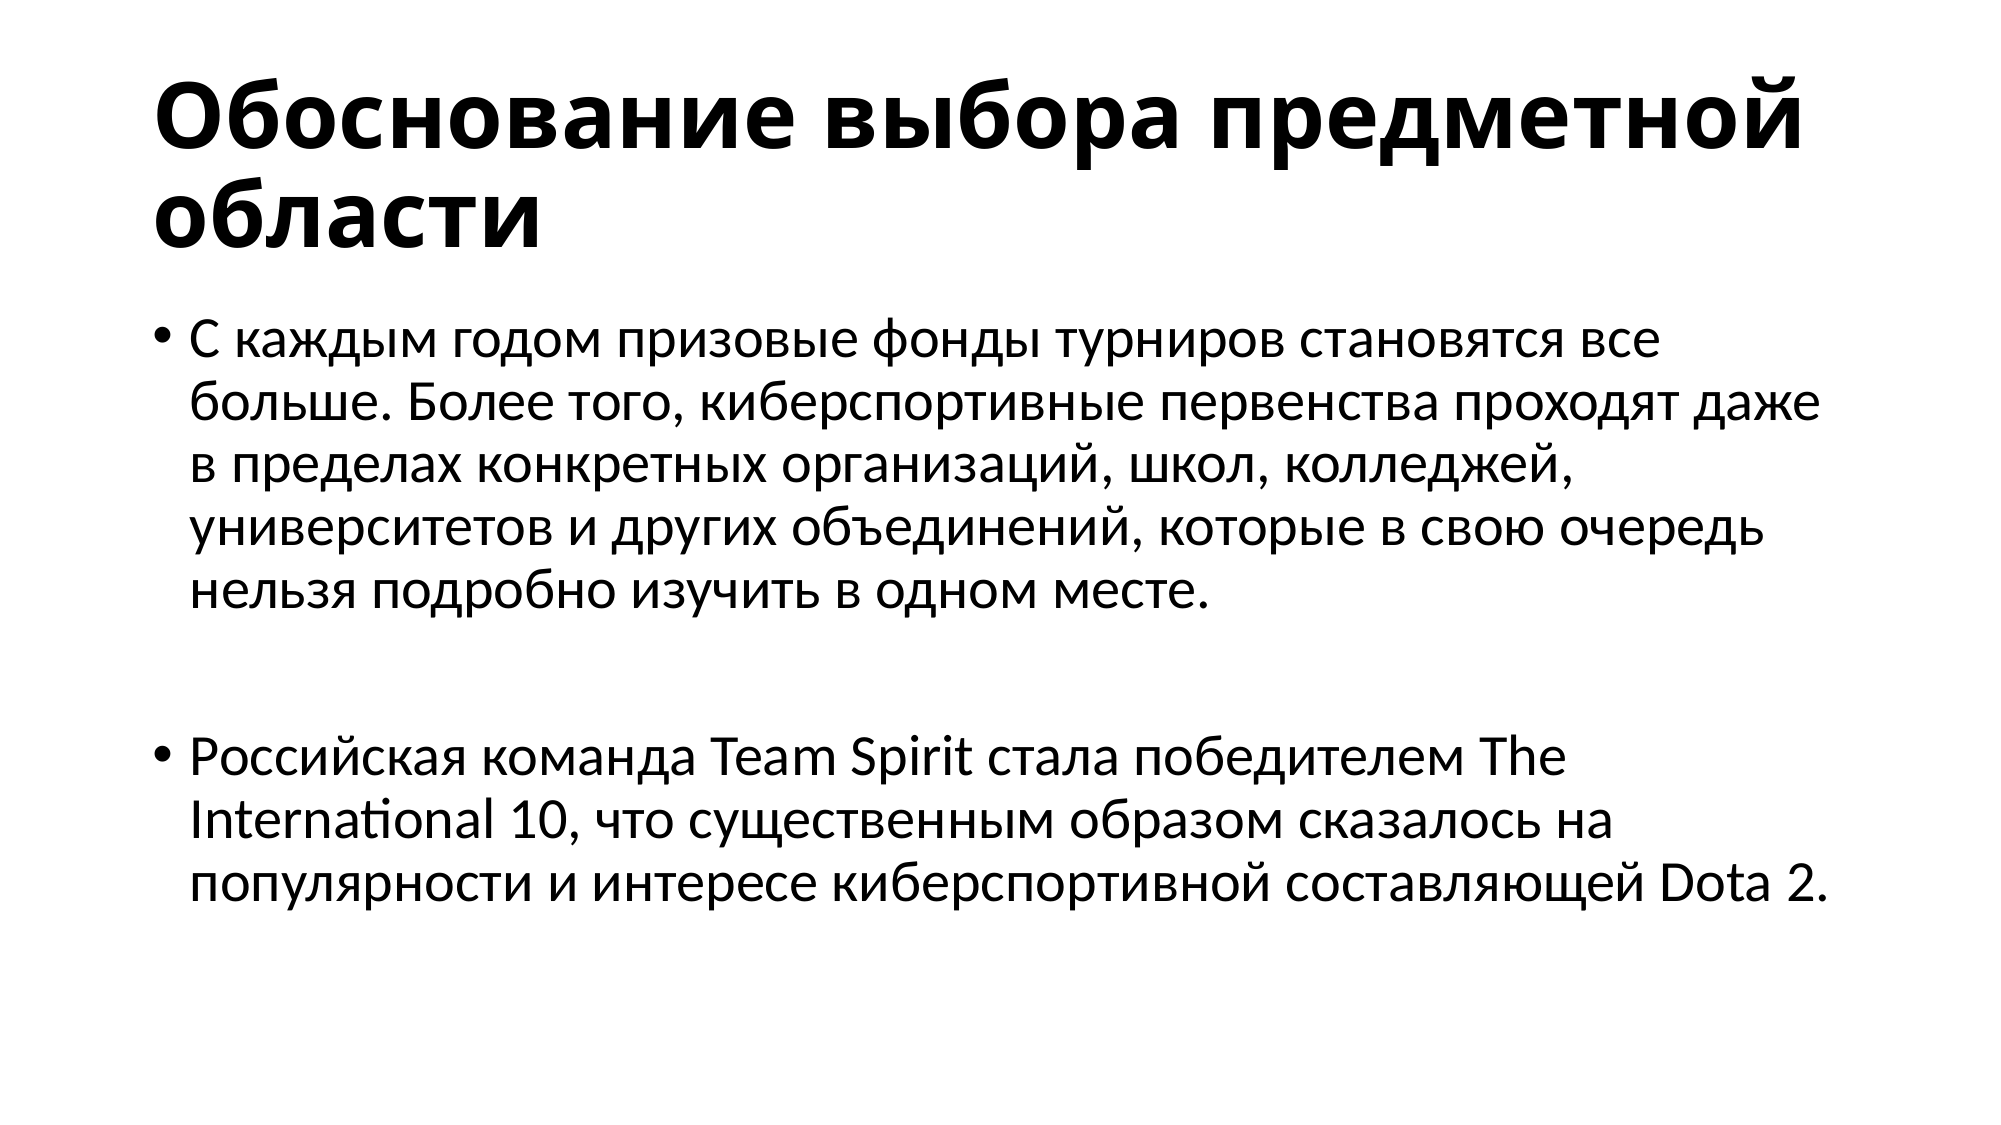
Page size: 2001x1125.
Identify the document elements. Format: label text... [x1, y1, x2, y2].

list С каждым годом призовые фонды турниров становятся все больше. Более того, киберспортивные первенства проходят даже в пределах конкретных организаций, школ, колледжей, университетов и других объединений, которые в свою очередь нельзя подробно изучить в одном месте. Российская команда Team Spirit стала победителем The International 10, что существенным образом сказалось на популярности и интересе киберспортивной составляющей Dota 2. [137, 299, 1863, 1014]
title Обоснование выбора предметной области [137, 59, 1863, 278]
